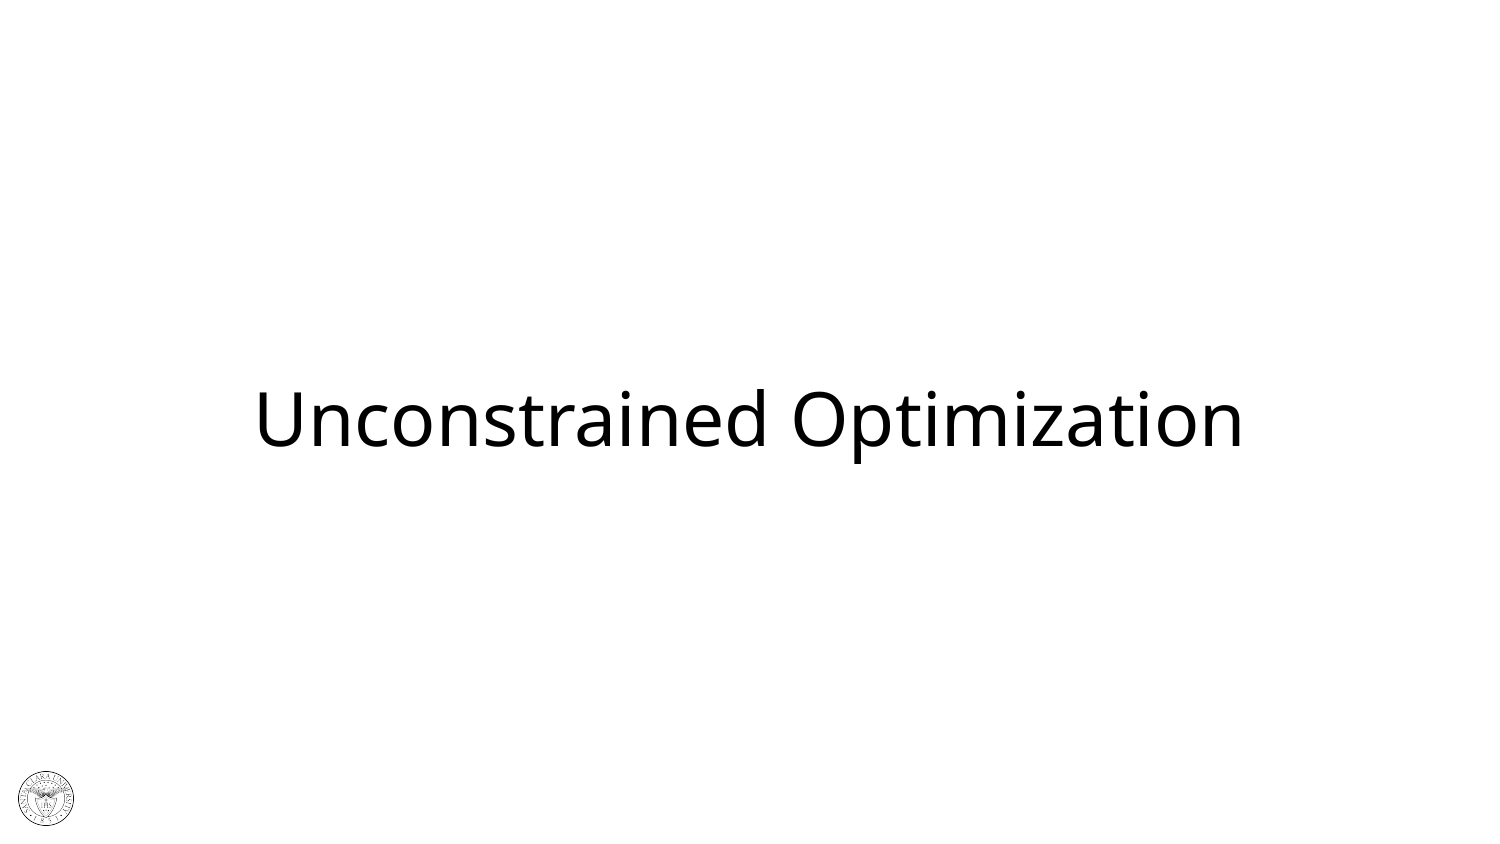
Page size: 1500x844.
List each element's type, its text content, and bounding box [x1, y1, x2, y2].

picture [18, 771, 74, 826]
title Unconstrained Optimization [187, 336, 1313, 508]
